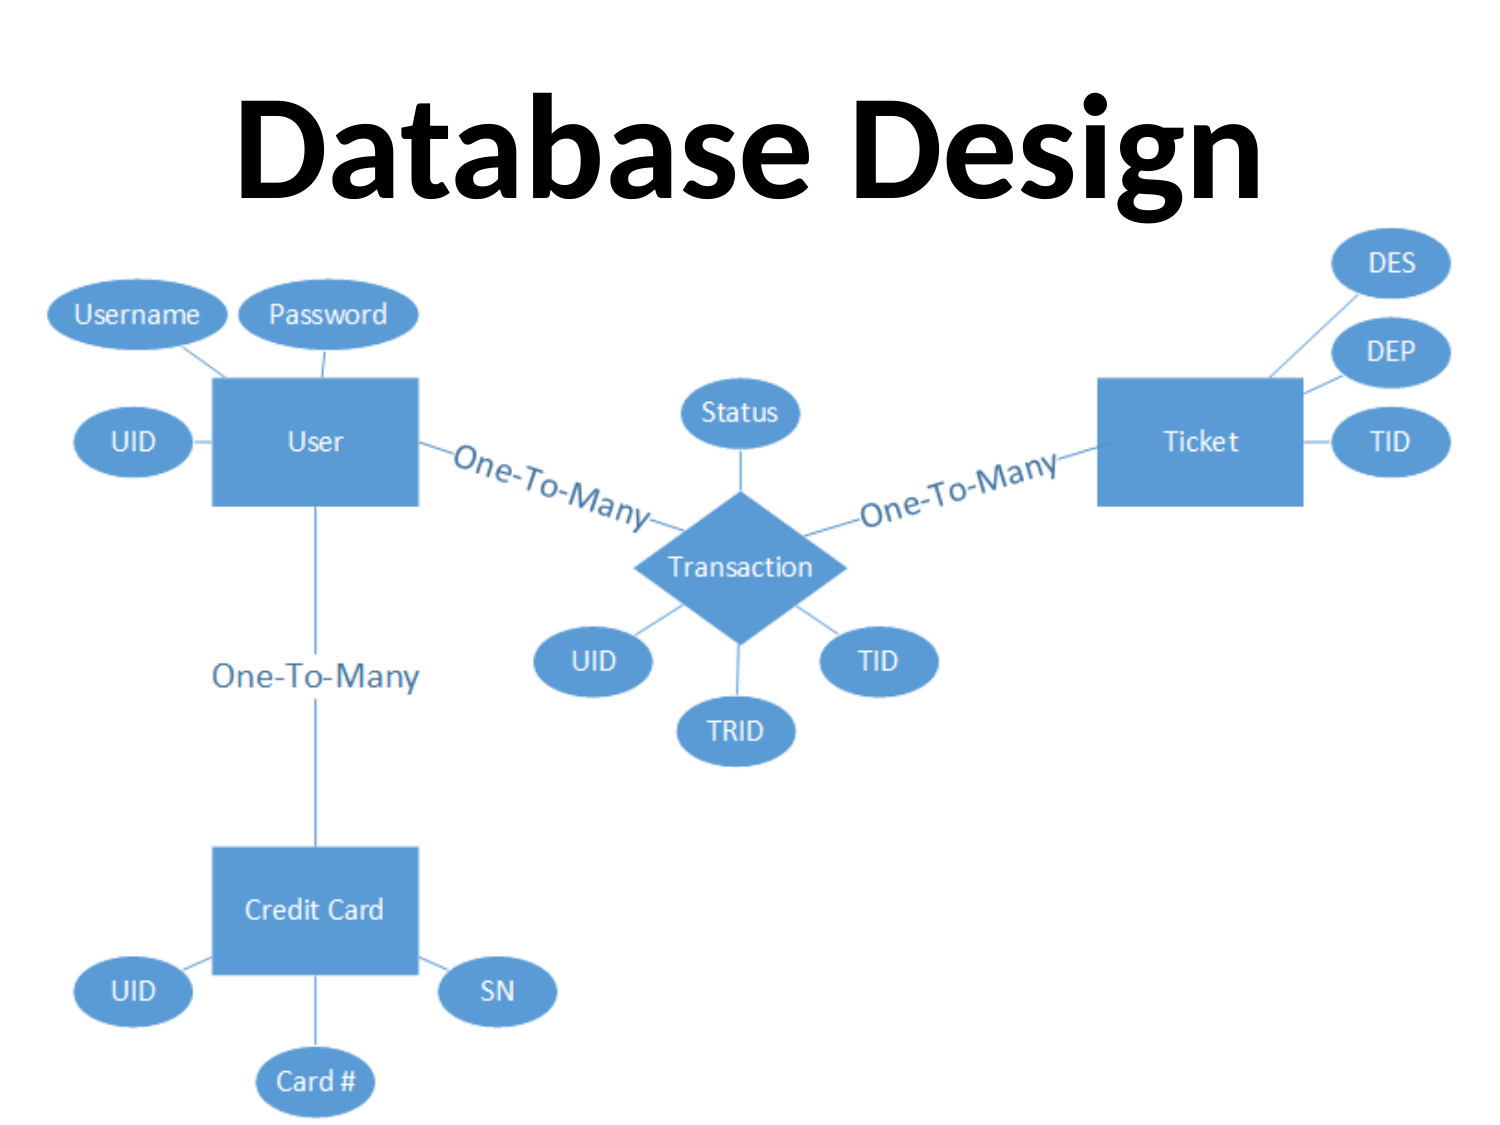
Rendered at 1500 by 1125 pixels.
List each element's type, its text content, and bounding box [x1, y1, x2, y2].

title Database Design [75, 45, 1425, 224]
picture [44, 225, 1455, 1121]
